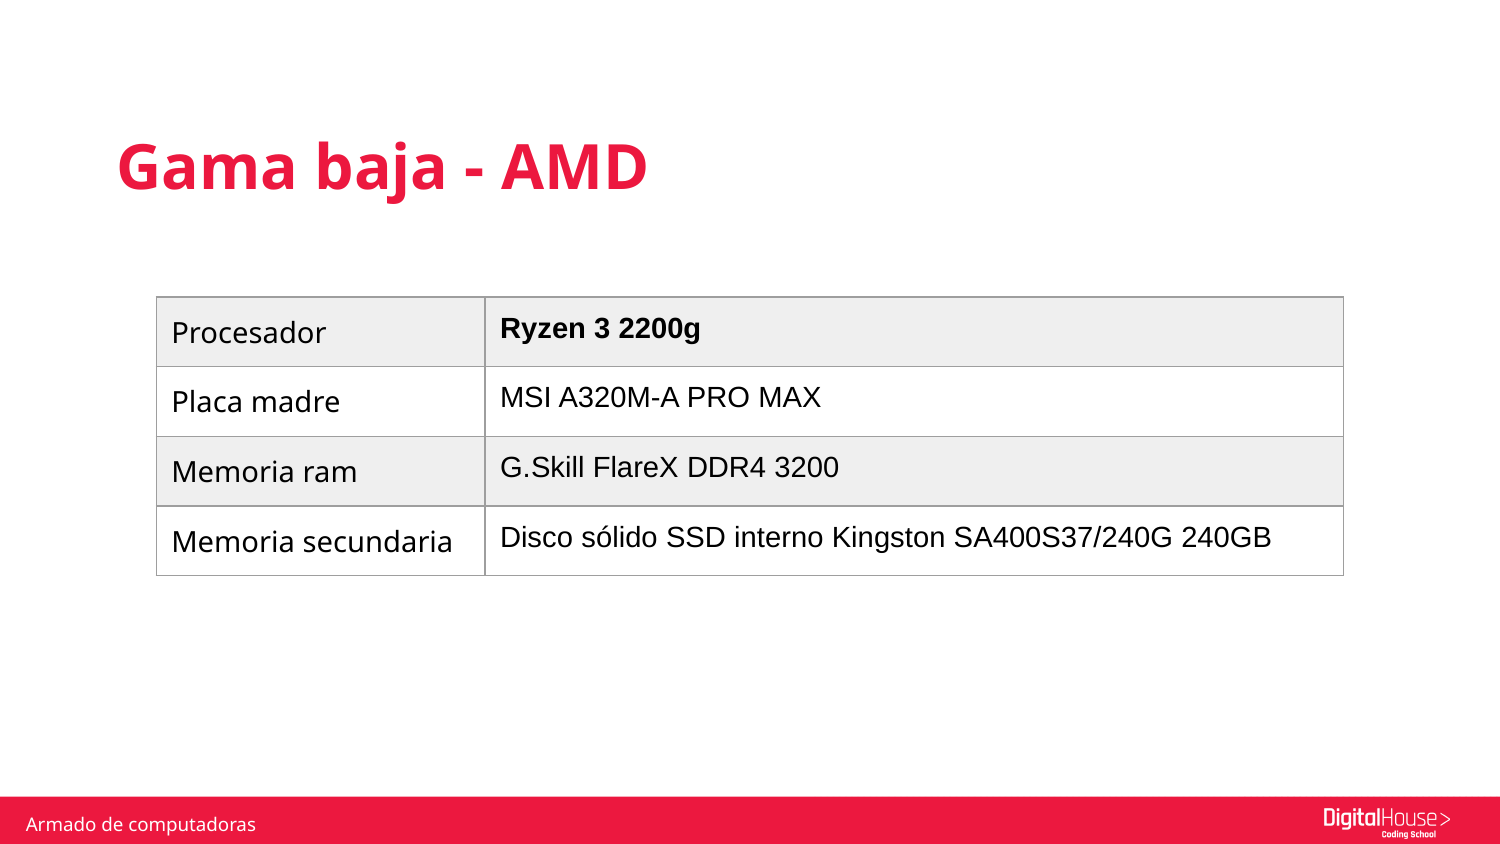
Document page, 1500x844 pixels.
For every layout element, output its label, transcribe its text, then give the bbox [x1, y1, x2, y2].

table_cell G.Skill FlareX DDR4 3200 [486, 437, 1343, 505]
table_header Procesador [157, 298, 484, 366]
table_cell MSI A320M-A PRO MAX [486, 367, 1343, 436]
table_cell Memoria secundaria [157, 507, 484, 575]
text_box Gama baja - AMD [102, 99, 1363, 240]
table_cell Placa madre [157, 367, 484, 436]
table_cell Memoria ram [157, 437, 484, 505]
table_header Ryzen 3 2200g [486, 298, 1343, 366]
text_box [132, 251, 726, 746]
picture [1324, 808, 1450, 839]
table_cell Disco sólido SSD interno Kingston SA400S37/240G 240GB [486, 507, 1343, 575]
